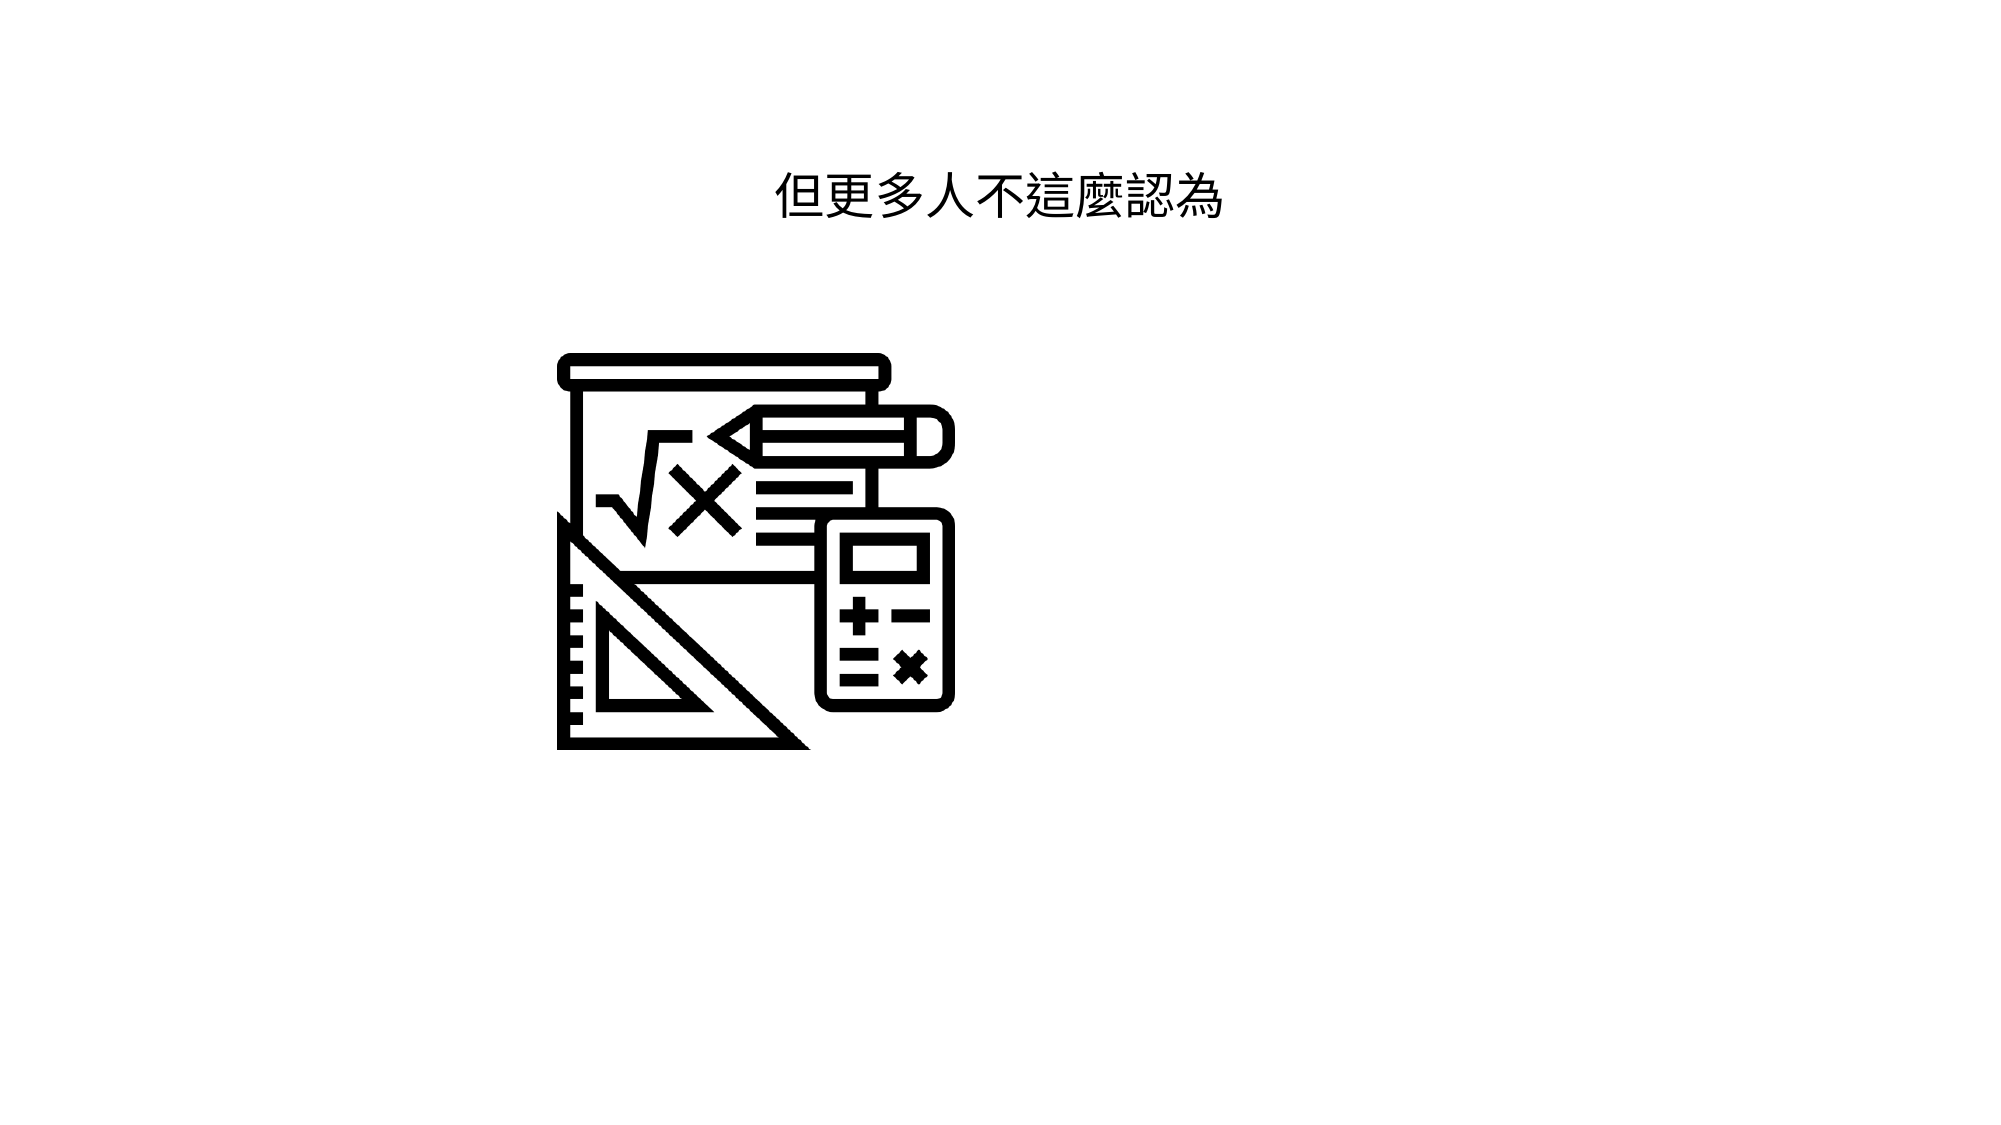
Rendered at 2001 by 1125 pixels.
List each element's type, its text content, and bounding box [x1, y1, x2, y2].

picture [557, 353, 955, 750]
text_box 但更多人不這麼認為 [760, 157, 1240, 232]
